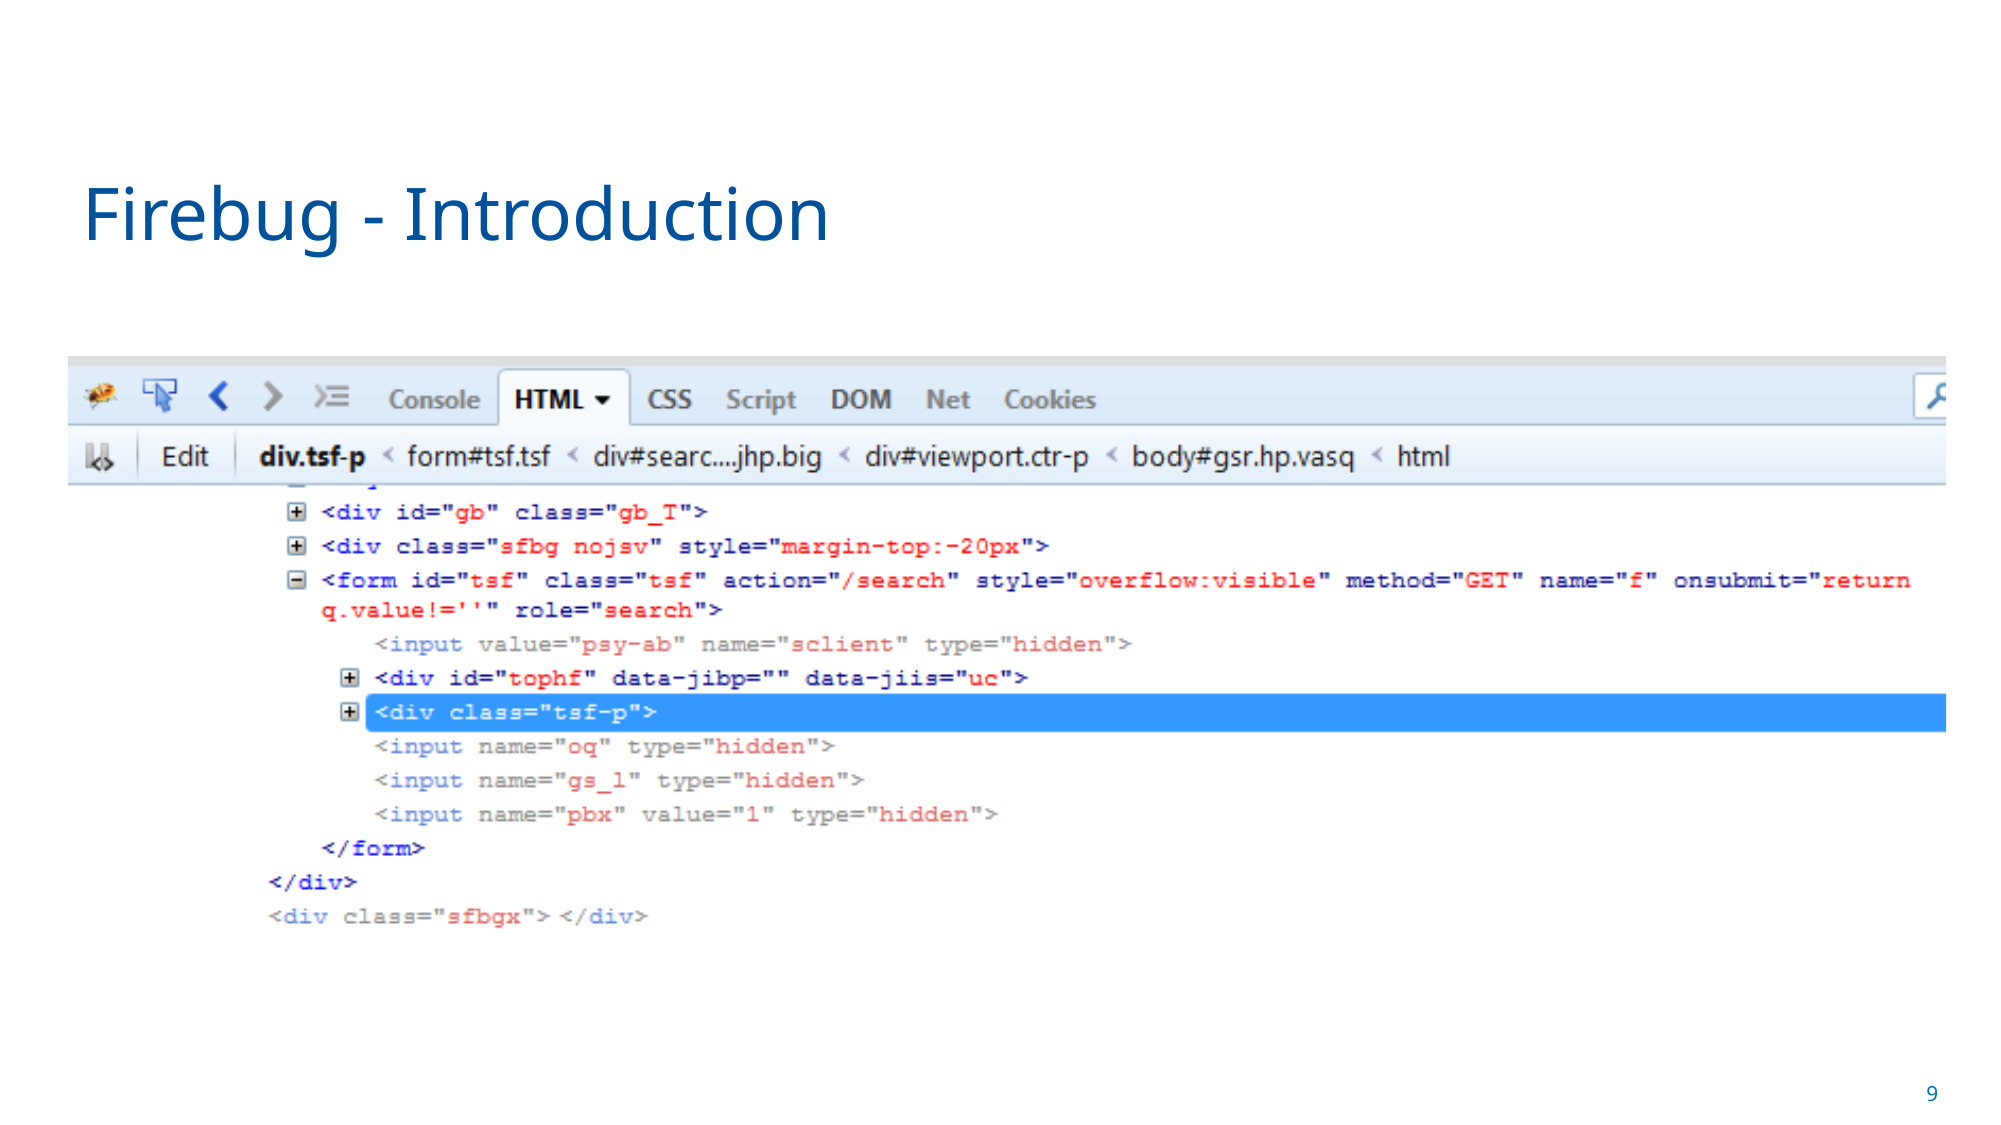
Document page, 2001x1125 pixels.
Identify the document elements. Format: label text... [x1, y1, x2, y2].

title Firebug - Introduction [67, 159, 1565, 263]
picture [67, 356, 1947, 941]
